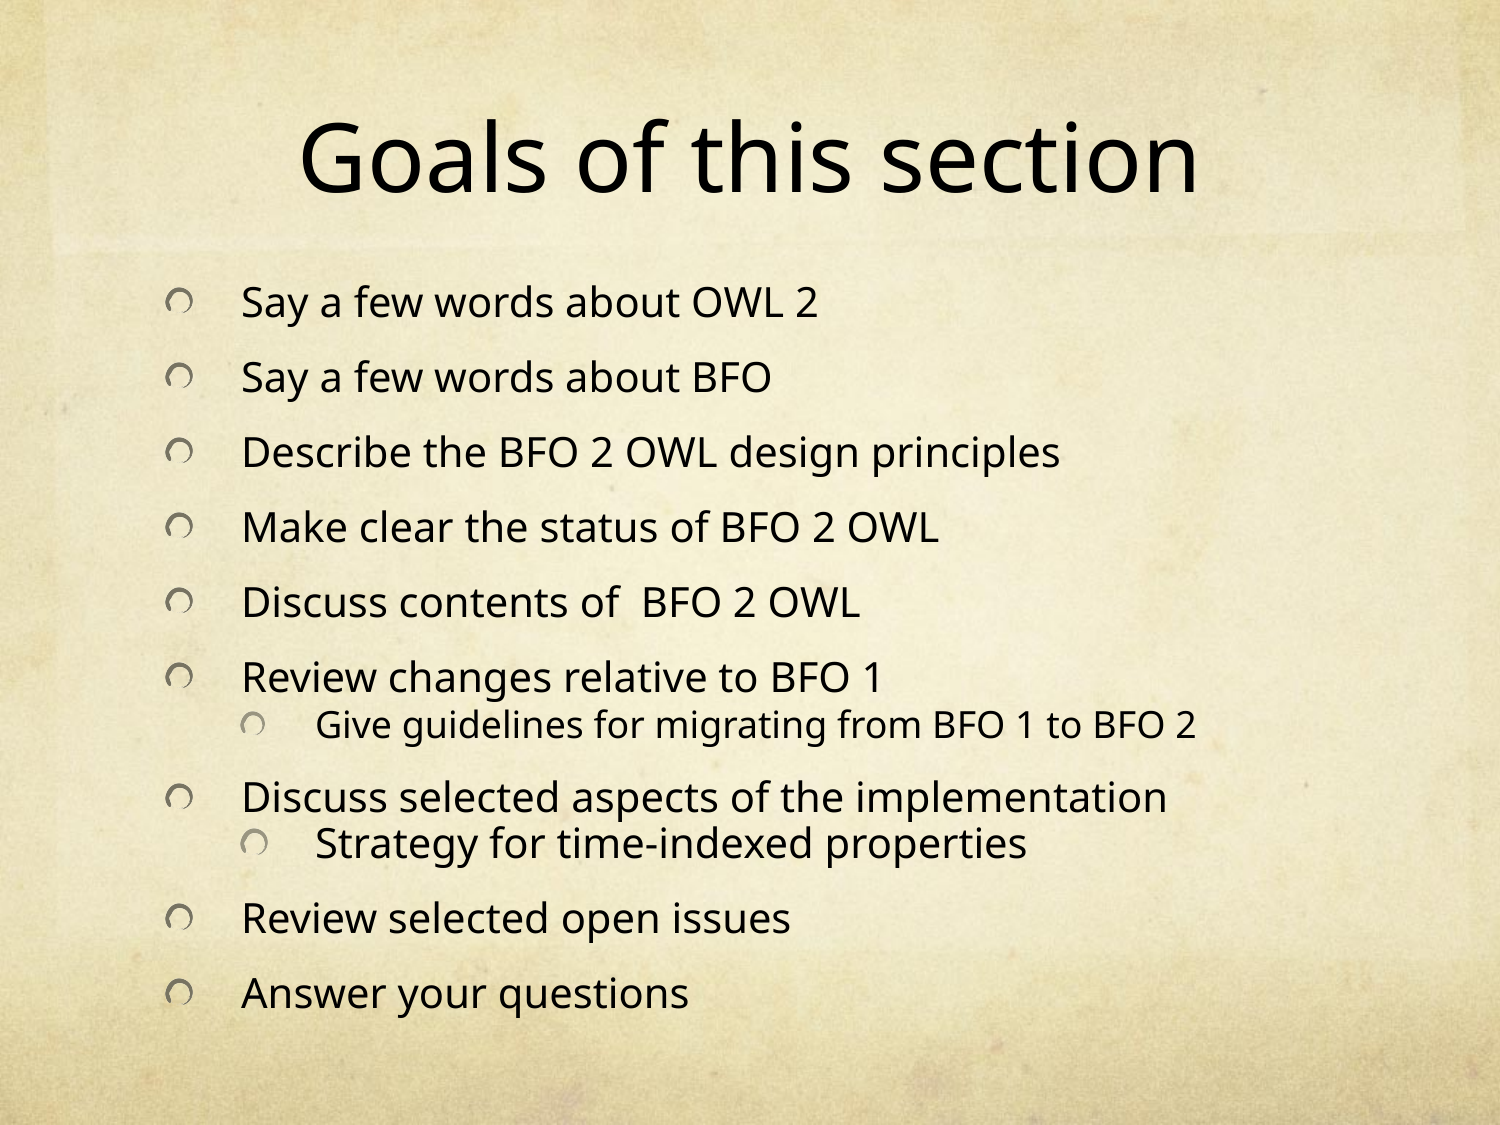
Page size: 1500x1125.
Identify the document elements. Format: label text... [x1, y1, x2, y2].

picture [0, 0, 1500, 1125]
list Say a few words about OWL 2 Say a few words about BFO Describe the BFO 2 OWL design principles Make clear the status of BFO 2 OWL Discuss contents of BFO 2 OWL Review changes relative to BFO 1 Give guidelines for migrating from BFO 1 to BFO 2 Discuss selected aspects of the implementation Strategy for time-indexed properties Review selected open issues Answer your questions [150, 284, 1350, 1012]
title Goals of this section [150, 82, 1350, 225]
